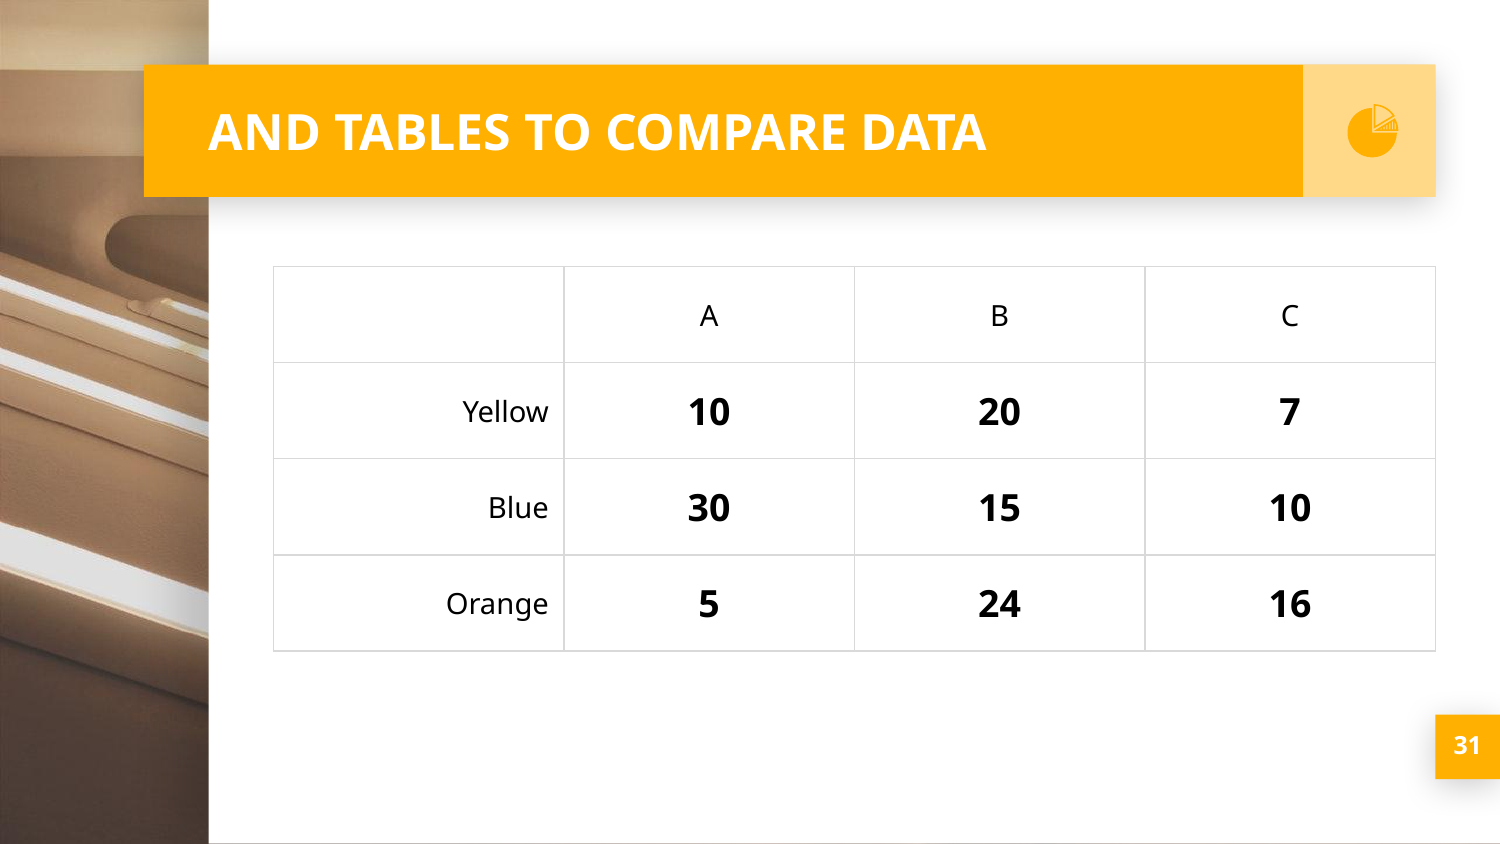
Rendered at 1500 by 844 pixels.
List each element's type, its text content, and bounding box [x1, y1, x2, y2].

table_cell 15 [855, 459, 1144, 554]
table_cell 10 [565, 363, 854, 458]
table_cell 20 [855, 363, 1144, 458]
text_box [1347, 103, 1399, 158]
title AND TABLES TO COMPARE DATA [193, 64, 1300, 197]
table_cell 10 [1146, 459, 1435, 554]
table_header C [1146, 267, 1435, 362]
picture [0, 0, 208, 844]
table_cell Orange [274, 556, 563, 650]
table_cell Yellow [274, 363, 563, 458]
table_cell 24 [855, 556, 1144, 650]
table_header [274, 267, 563, 362]
table_cell 16 [1146, 556, 1435, 650]
table_cell 30 [565, 459, 854, 554]
table_cell Blue [274, 459, 563, 554]
table_header A [565, 267, 854, 362]
table_cell 5 [565, 556, 854, 650]
table_header B [855, 267, 1144, 362]
table_cell 7 [1146, 363, 1435, 458]
slide_number ‹#› [1435, 714, 1500, 780]
